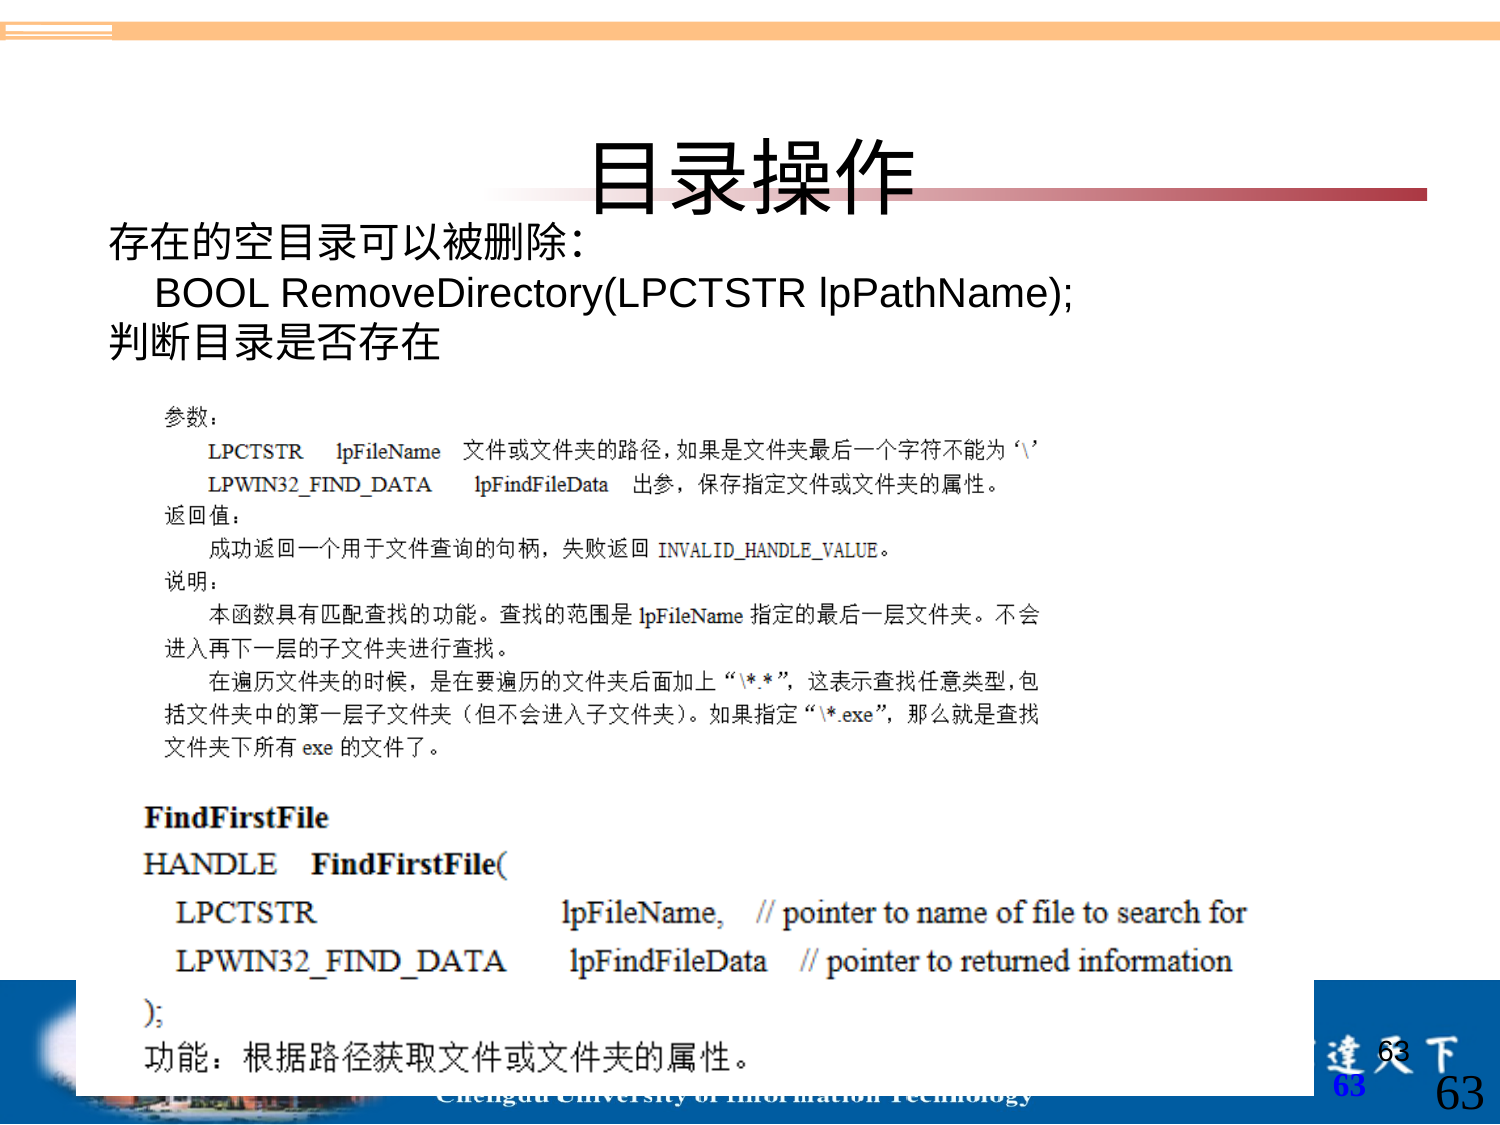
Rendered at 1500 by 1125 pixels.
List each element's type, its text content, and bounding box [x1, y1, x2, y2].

picture [135, 397, 1065, 768]
text_box 63 [1349, 1052, 1500, 1125]
picture [0, 775, 1500, 1125]
title 目录操作 [75, 45, 1425, 233]
list 存在的空目录可以被删除： BOOL RemoveDirectory(LPCTSTR lpPathName); 判断目录是否存在 [93, 208, 1444, 951]
